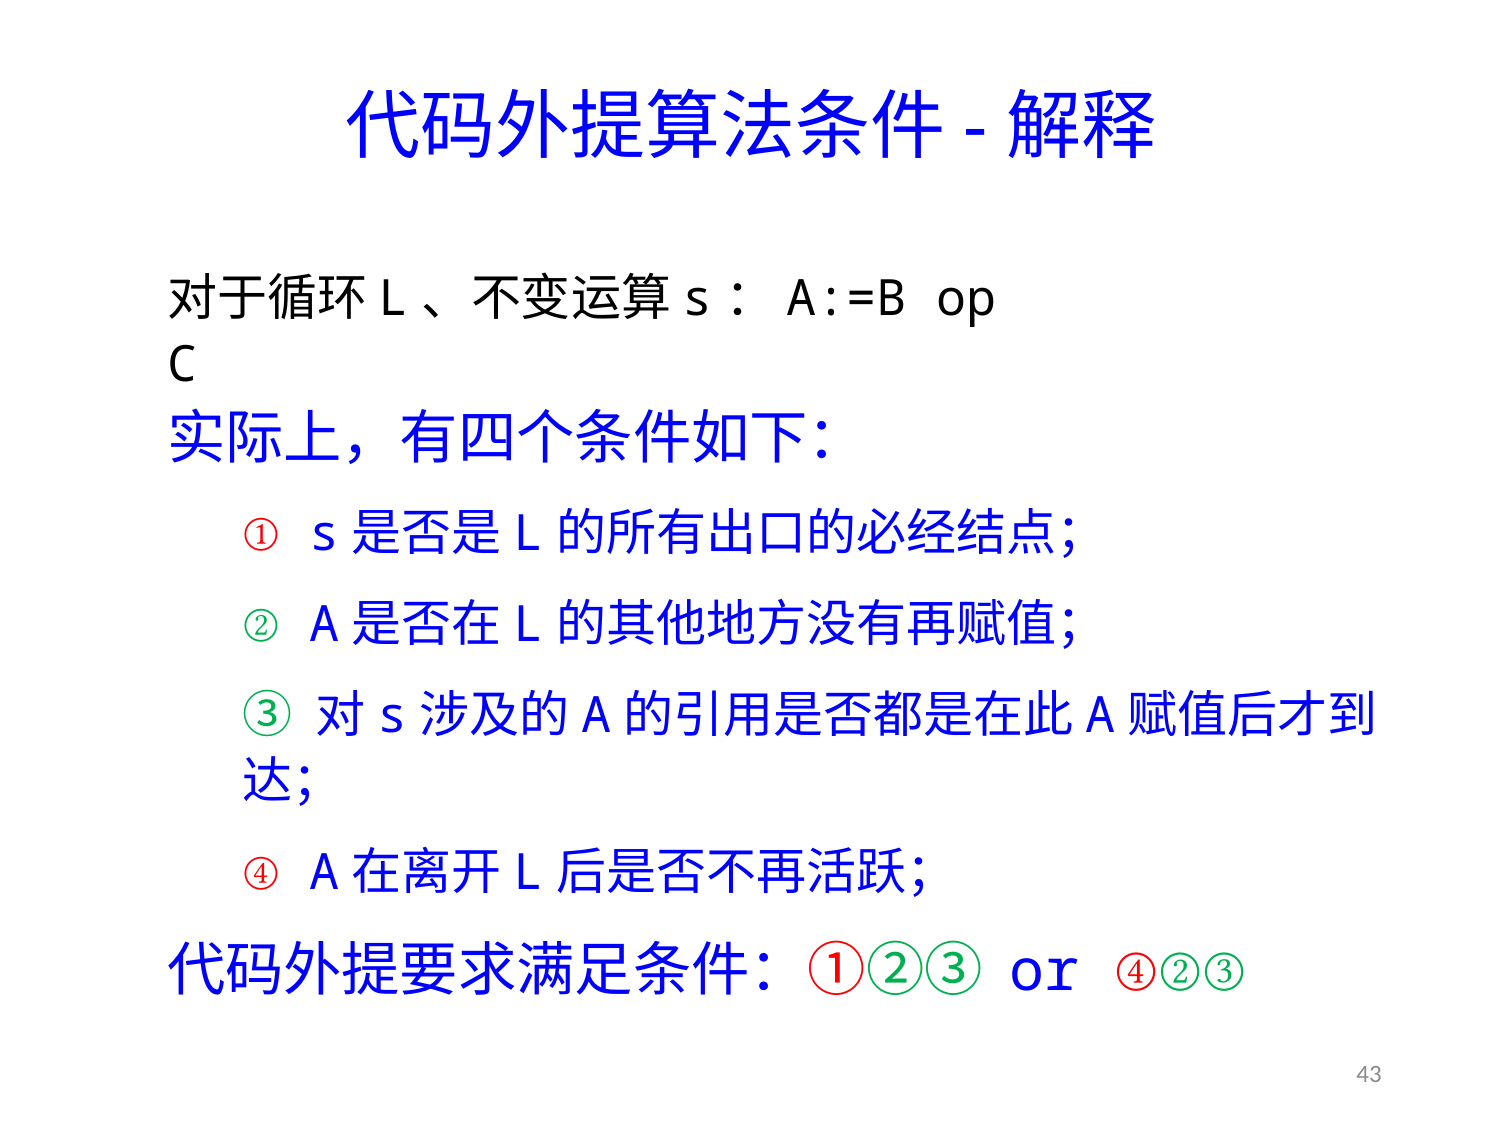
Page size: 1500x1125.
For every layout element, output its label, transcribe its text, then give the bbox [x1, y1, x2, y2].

list 对于循环L、不变运算s：A:=B op C [151, 252, 1031, 360]
text_box 实际上，有四个条件如下： ① s是否是L的所有出口的必经结点； ② A是否在L的其他地方没有再赋值； ③ 对s涉及的A的引用是否都是在此A赋值后才到达； ④ A在离开L后是否不再活跃； 代码外提要求满足条件：①②③ or ④②③ [152, 385, 1415, 941]
slide_number 43 [1059, 1042, 1397, 1103]
title 代码外提算法条件-解释 [255, 74, 1246, 183]
